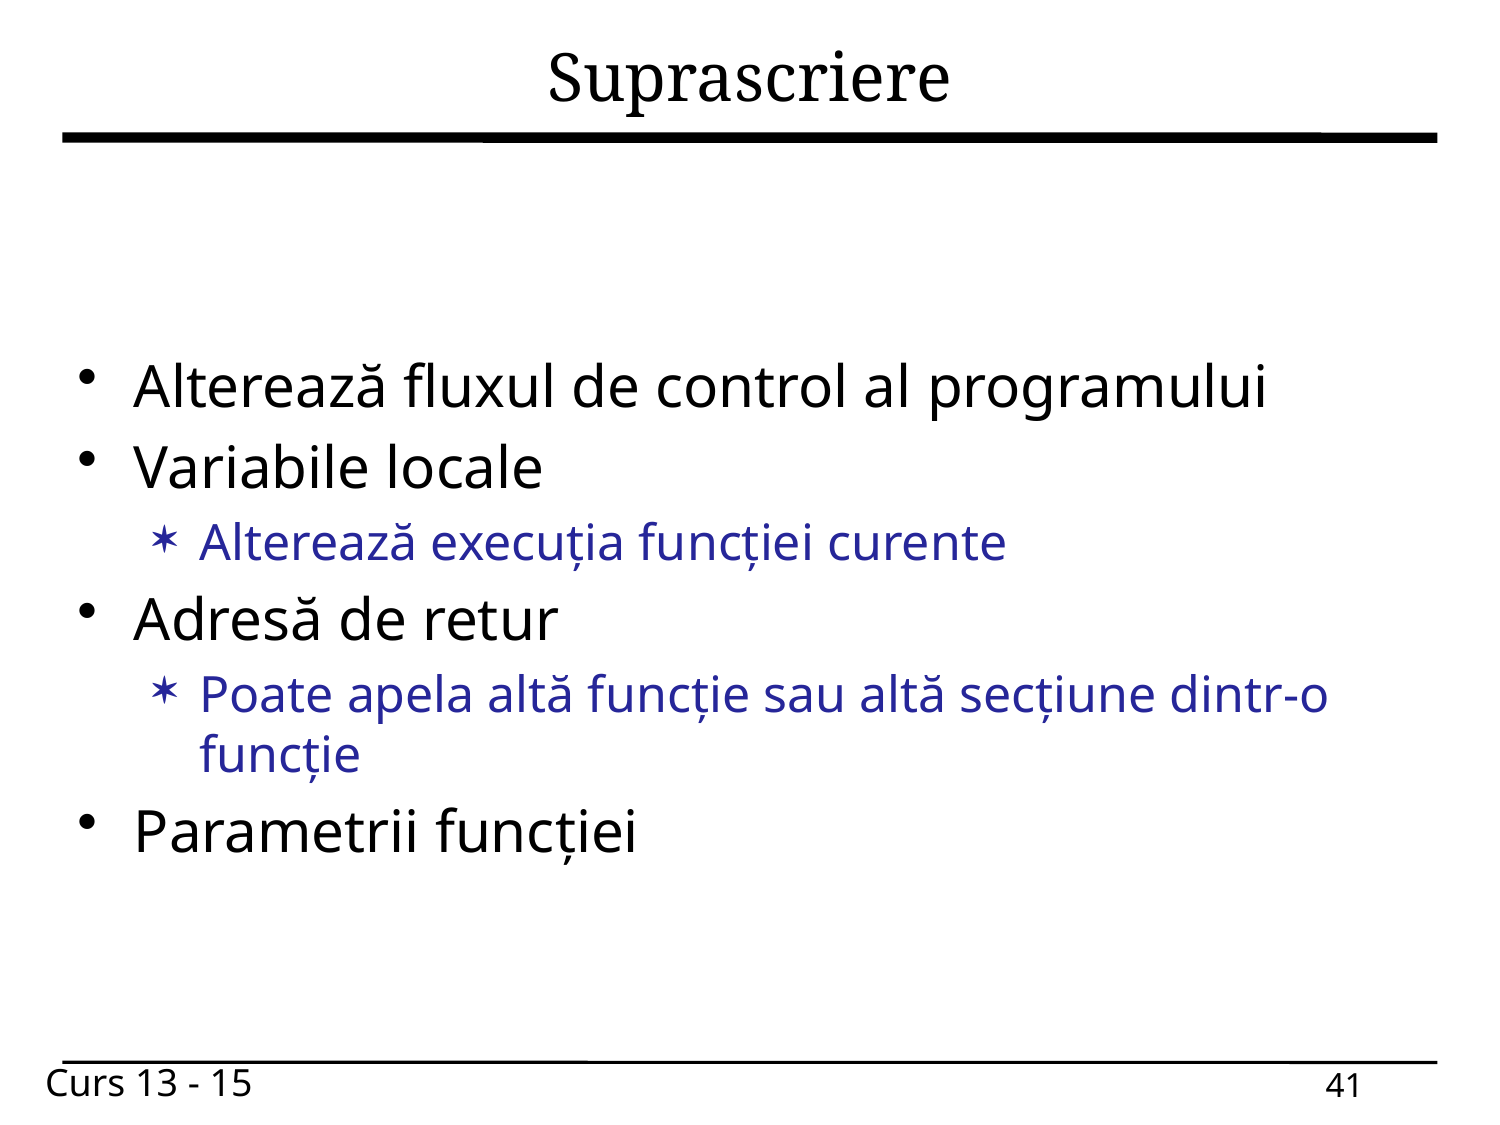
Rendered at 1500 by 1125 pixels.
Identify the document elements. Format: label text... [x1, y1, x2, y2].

list Alterează fluxul de control al programului Variabile locale Alterează execuția funcției curente Adresă de retur Poate apela altă funcție sau altă secțiune dintr-o funcție Parametrii funcției [62, 162, 1438, 1051]
title Suprascriere [62, 24, 1438, 126]
